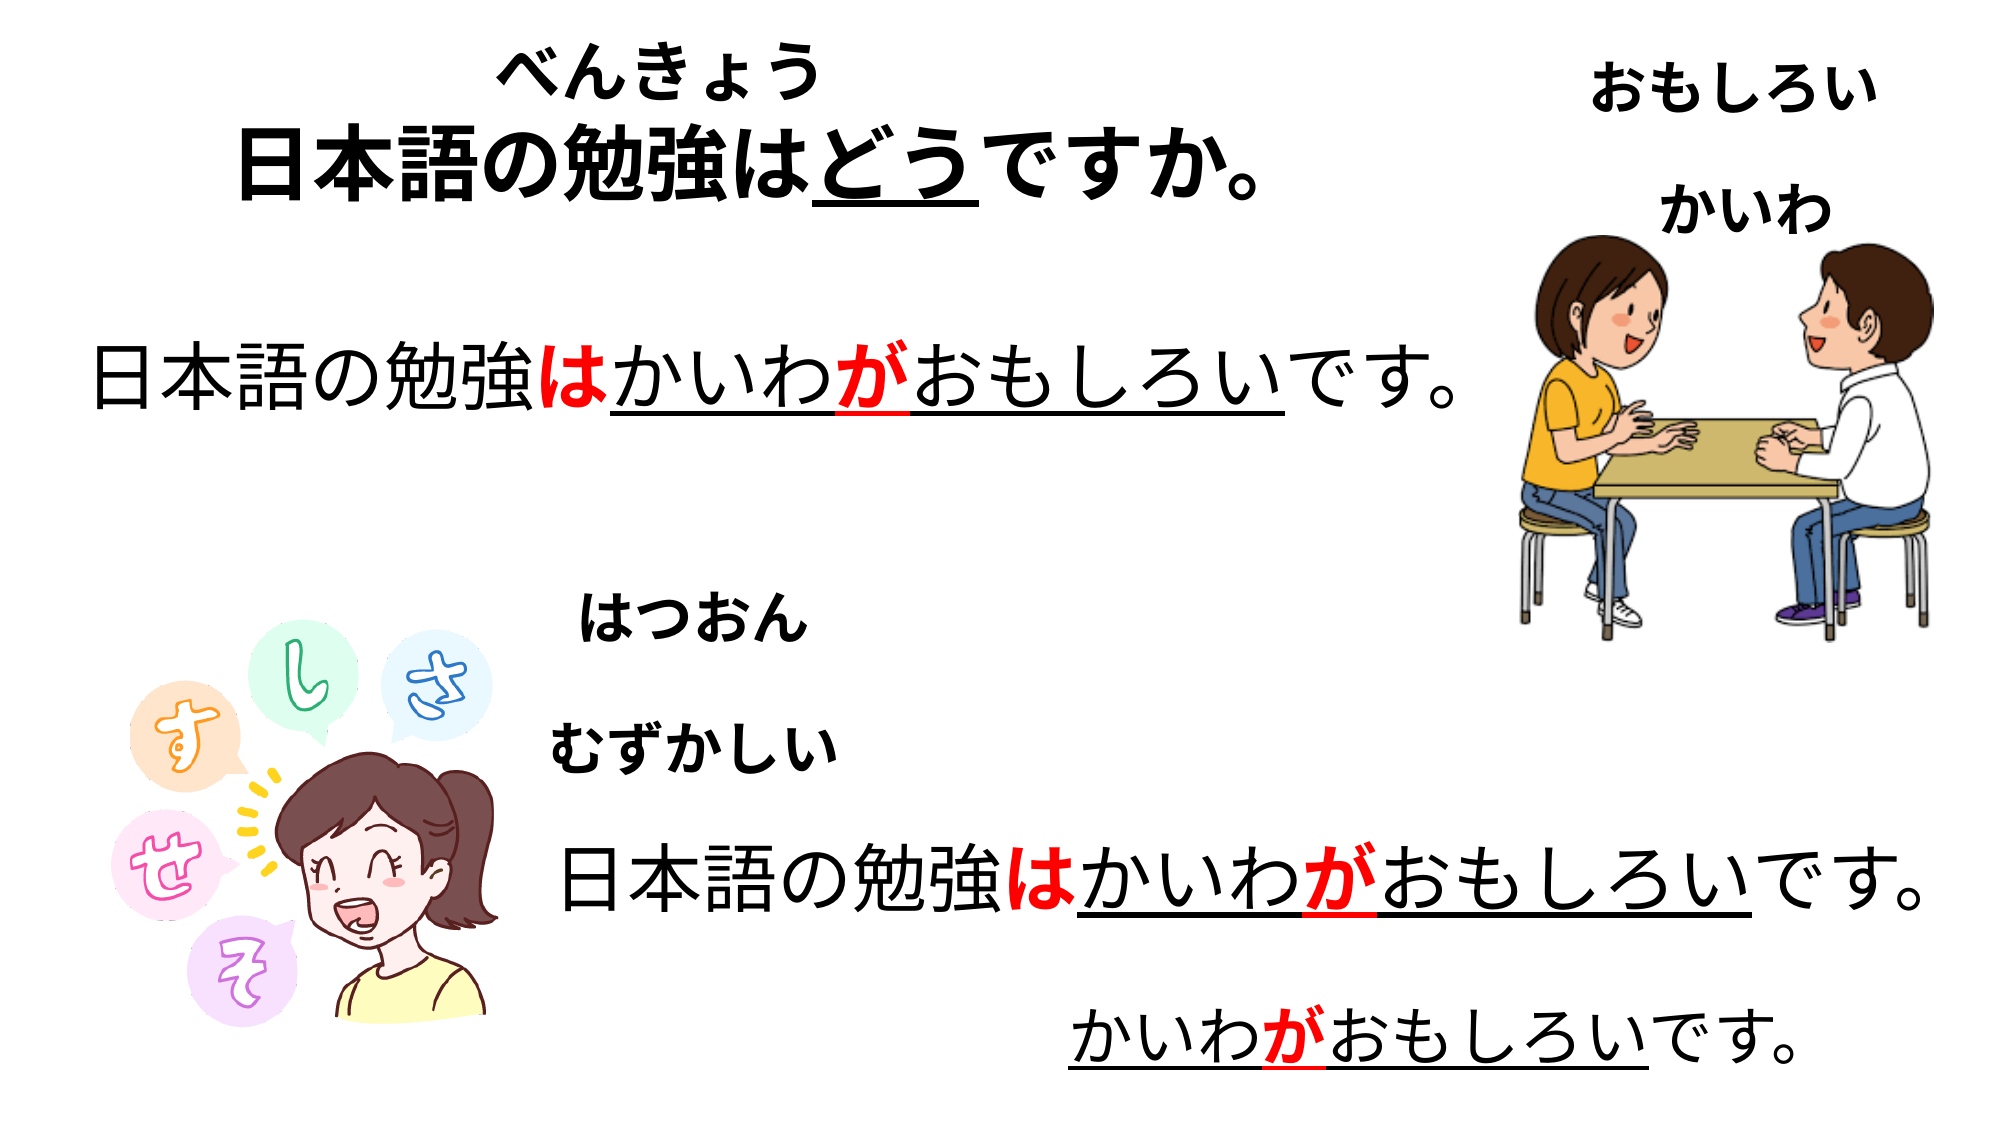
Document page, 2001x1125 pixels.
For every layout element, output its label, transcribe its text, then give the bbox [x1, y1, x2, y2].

text_box むずかしい [539, 713, 913, 822]
text_box 日本語の勉強はどうですか。 [214, 114, 1880, 251]
picture [70, 592, 539, 1062]
text_box かいわがおもしろいです。 [1053, 997, 1901, 1125]
text_box べんきょう [475, 30, 849, 141]
picture [1517, 235, 1934, 643]
text_box はつおん [538, 582, 848, 672]
text_box おもしろい [1547, 51, 1922, 133]
text_box 日本語の勉強はかいわがおもしろいです。 [539, 834, 2000, 971]
text_box 日本語の勉強はかいわがおもしろいです。 [70, 332, 1517, 469]
text_box かいわ [1591, 173, 1901, 235]
